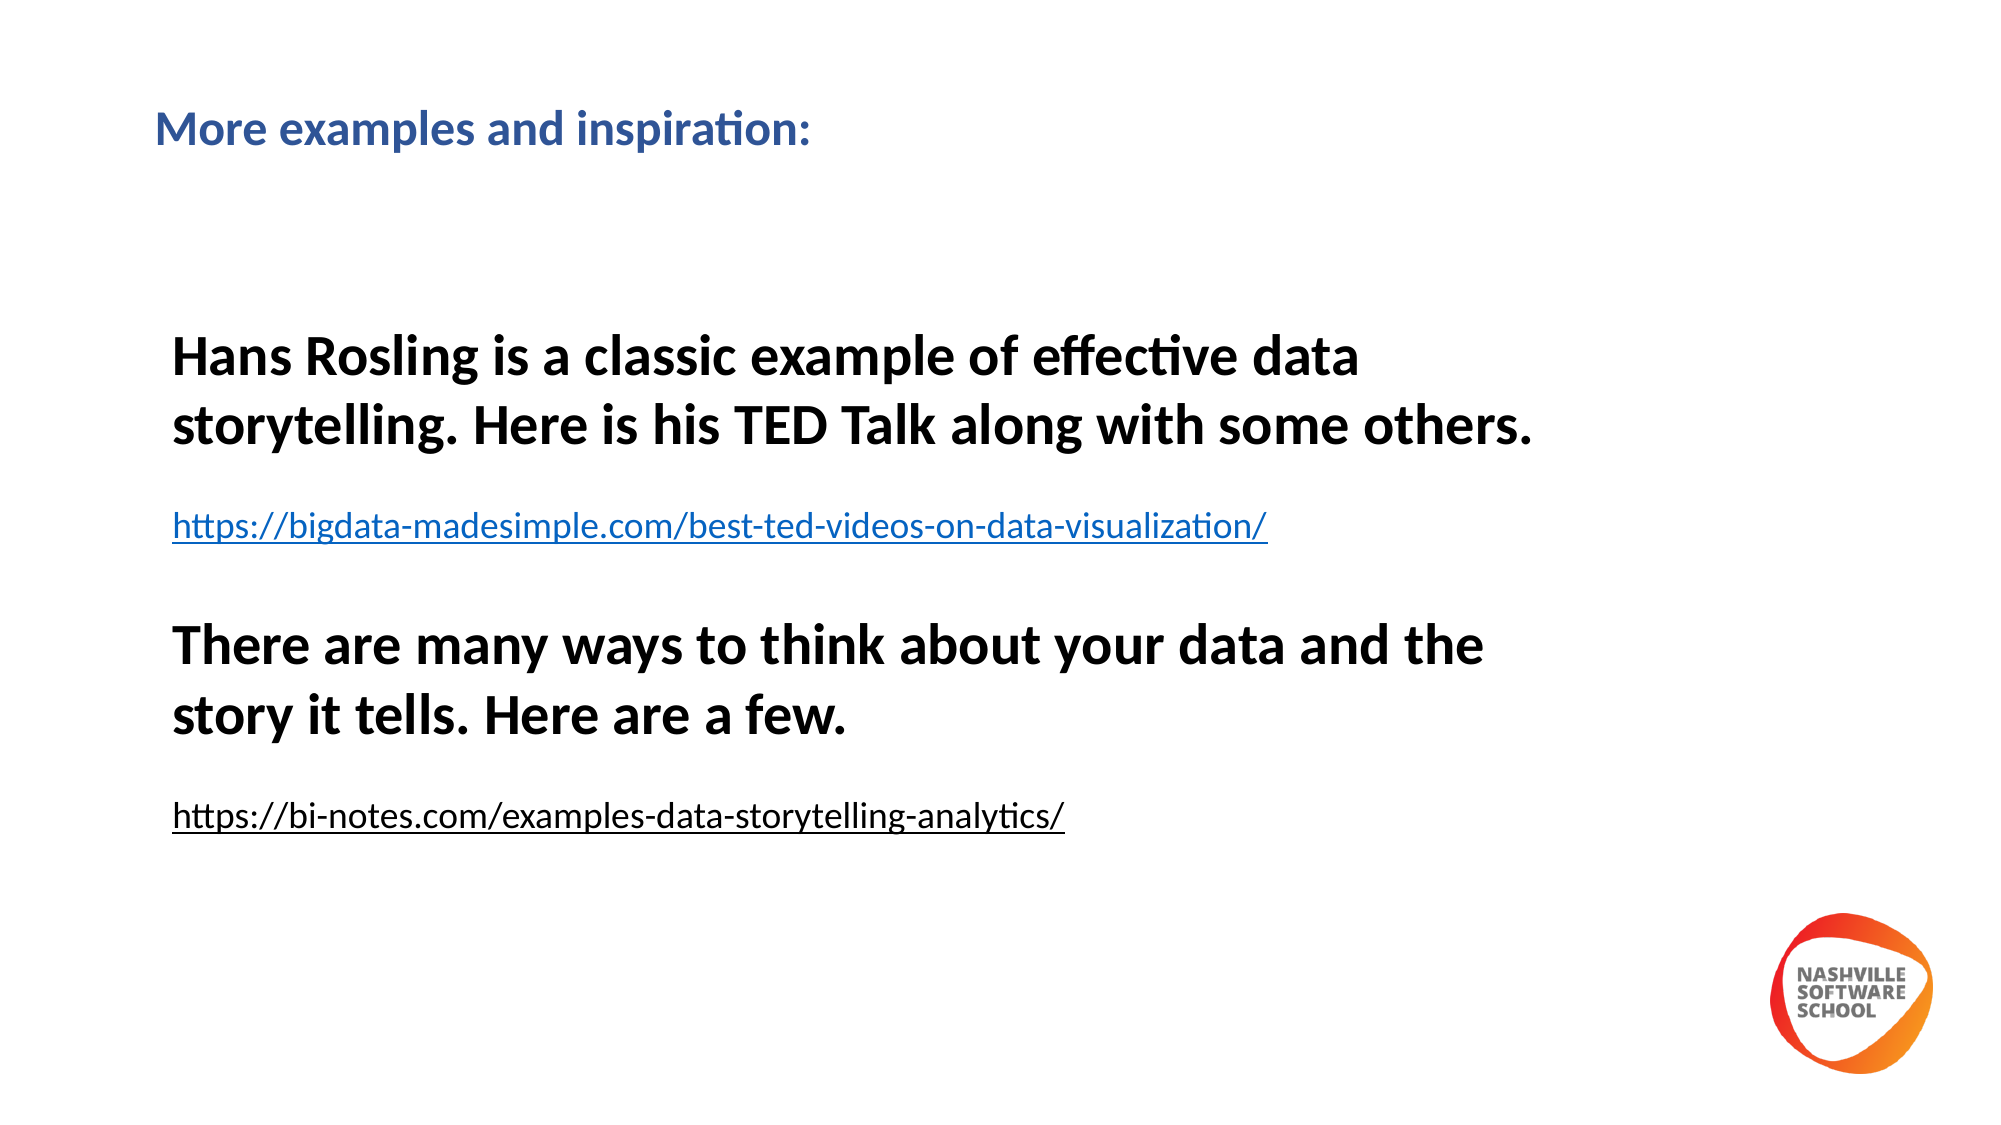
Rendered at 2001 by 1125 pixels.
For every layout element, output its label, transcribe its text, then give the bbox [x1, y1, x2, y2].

picture [1770, 913, 1933, 1075]
text_box Hans Rosling is a classic example of effective data storytelling. Here is his TED Talk along with some others. https://bigdata-madesimple.com/best-ted-videos-on-data-visualization/ [157, 309, 1579, 562]
text_box More examples and inspiration: [139, 88, 1691, 164]
text_box There are many ways to think about your data and the story it tells. Here are a few. https://bi-notes.com/examples-data-storytelling-analytics/ [157, 598, 1524, 852]
